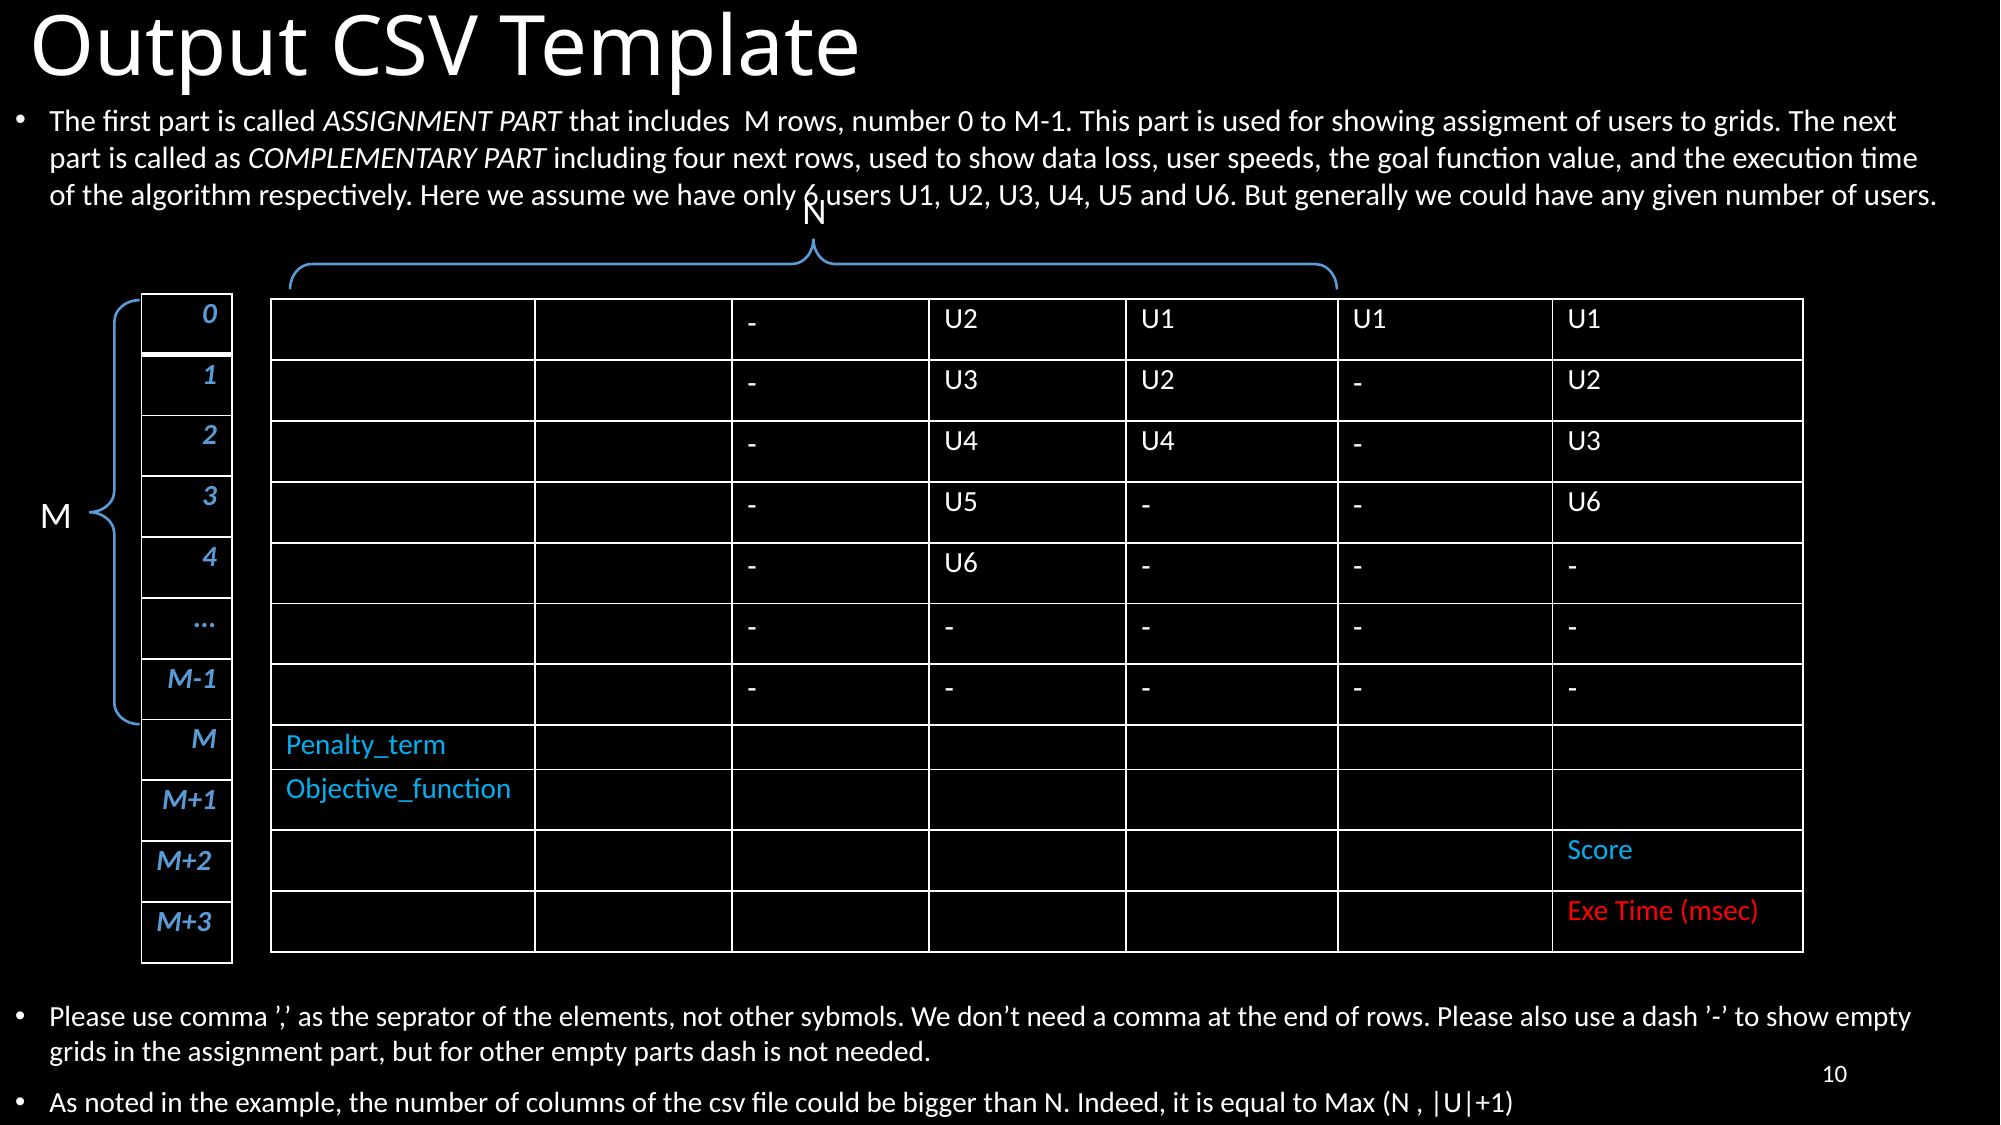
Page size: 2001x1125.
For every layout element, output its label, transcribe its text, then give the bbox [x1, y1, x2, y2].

slide_number 10 [1412, 1042, 1863, 1103]
table_cell M+3 [142, 903, 231, 962]
text_box N [787, 179, 865, 240]
table_cell M-1 [142, 660, 231, 719]
text_box [289, 240, 1338, 290]
text_box M [24, 483, 87, 544]
table_cell 4 [142, 538, 231, 597]
table_cell M [142, 720, 231, 779]
list The first part is called ASSIGNMENT PART that includes M rows, number 0 to M-1. This part is used for showing assigment of users to grids. The next part is called as COMPLEMENTARY PART including four next rows, used to show data loss, user speeds, the goal function value, and the execution time of the algorithm respectively. Here we assume we have only 6 users U1, U2, U3, U4, U5 and U6. But generally we could have any given number of users. Please use comma ’,’ as the seprator of the elements, not other sybmols. We don’t need a comma at the end of rows. Please also use a dash ’-’ to show empty grids in the assignment part, but for other empty parts dash is not needed. As noted in the example, the number of columns of the csv file could be bigger than N. Indeed, it is equal to Max (N , |U|+1) [0, 93, 1957, 1125]
table_cell M+1 [142, 781, 231, 840]
table_cell 1 [142, 357, 231, 415]
table_cell M+2 [142, 842, 231, 901]
table_header 0 [142, 295, 231, 352]
title Output CSV Template [14, 0, 1814, 93]
text_box [89, 299, 140, 725]
table_cell 3 [142, 477, 231, 536]
table_cell 2 [142, 416, 231, 475]
table_cell ... [142, 599, 231, 658]
